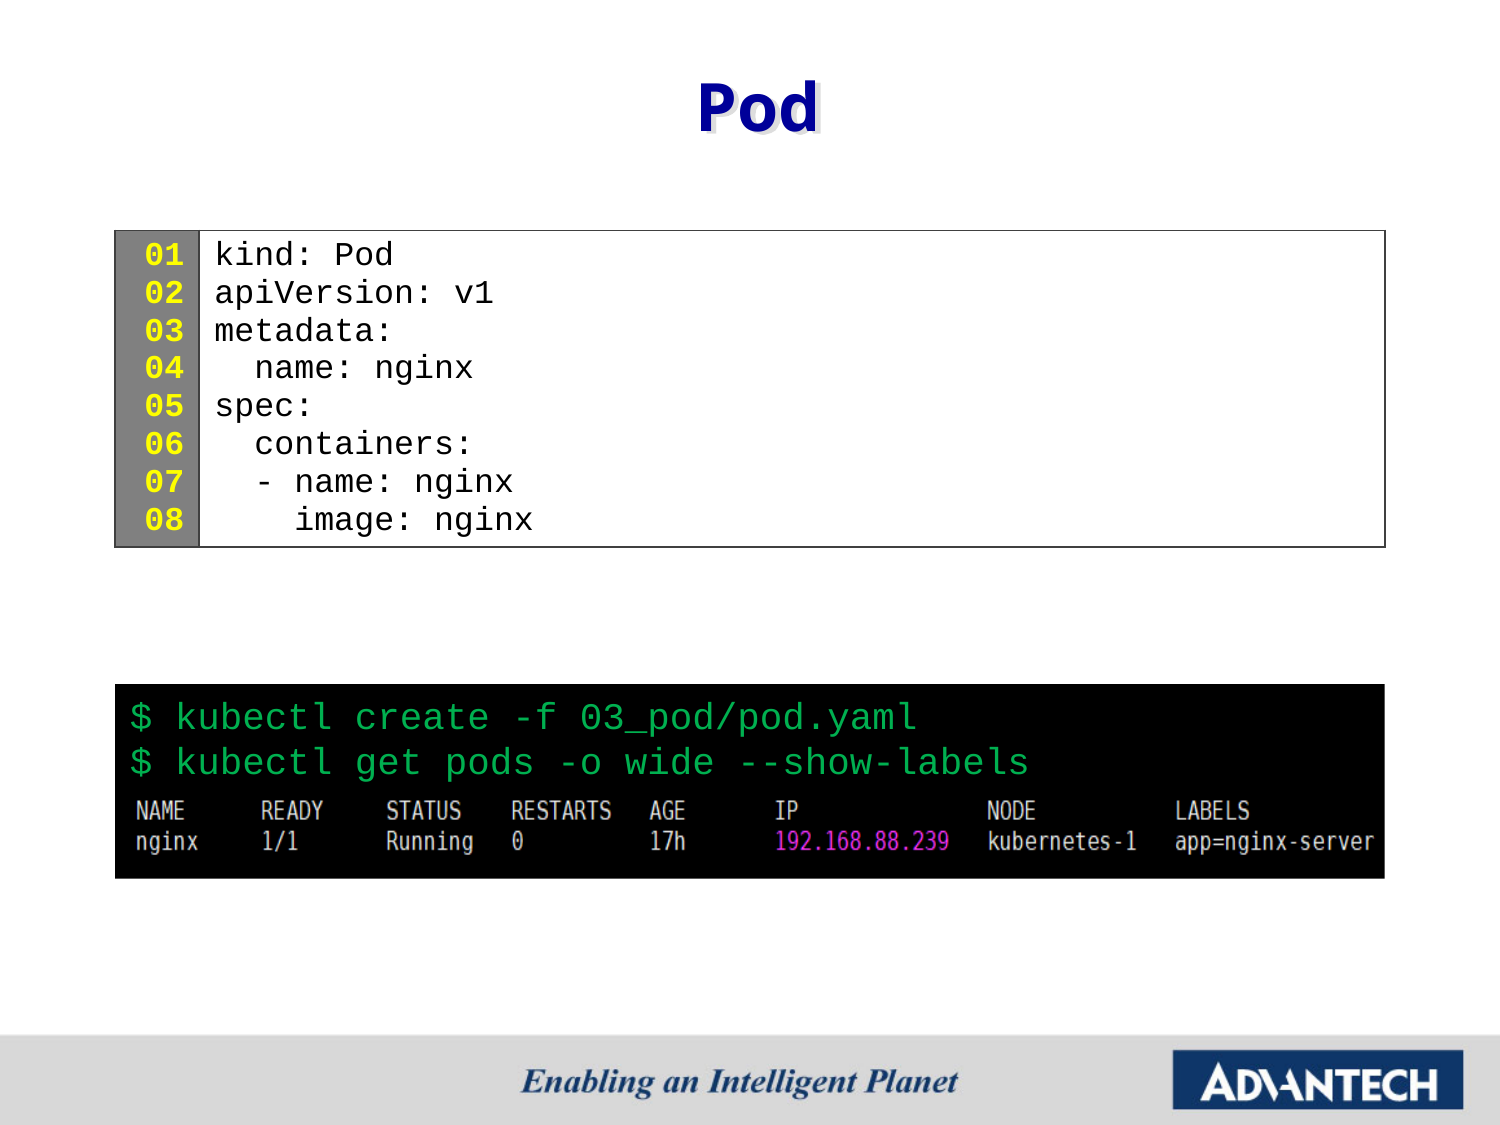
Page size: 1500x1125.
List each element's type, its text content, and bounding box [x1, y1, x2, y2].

table_header kind: Pod apiVersion: v1 metadata: name: nginx spec: containers: - name: nginx image: nginx [200, 231, 1384, 546]
text_box $ kubectl create -f 03_pod/pod.yaml $ kubectl get pods -o wide --show-labels [115, 684, 1385, 879]
picture [0, 0, 1500, 1125]
table_header 01 02 03 04 05 06 07 08 [116, 231, 198, 546]
title Pod [78, 54, 1438, 169]
